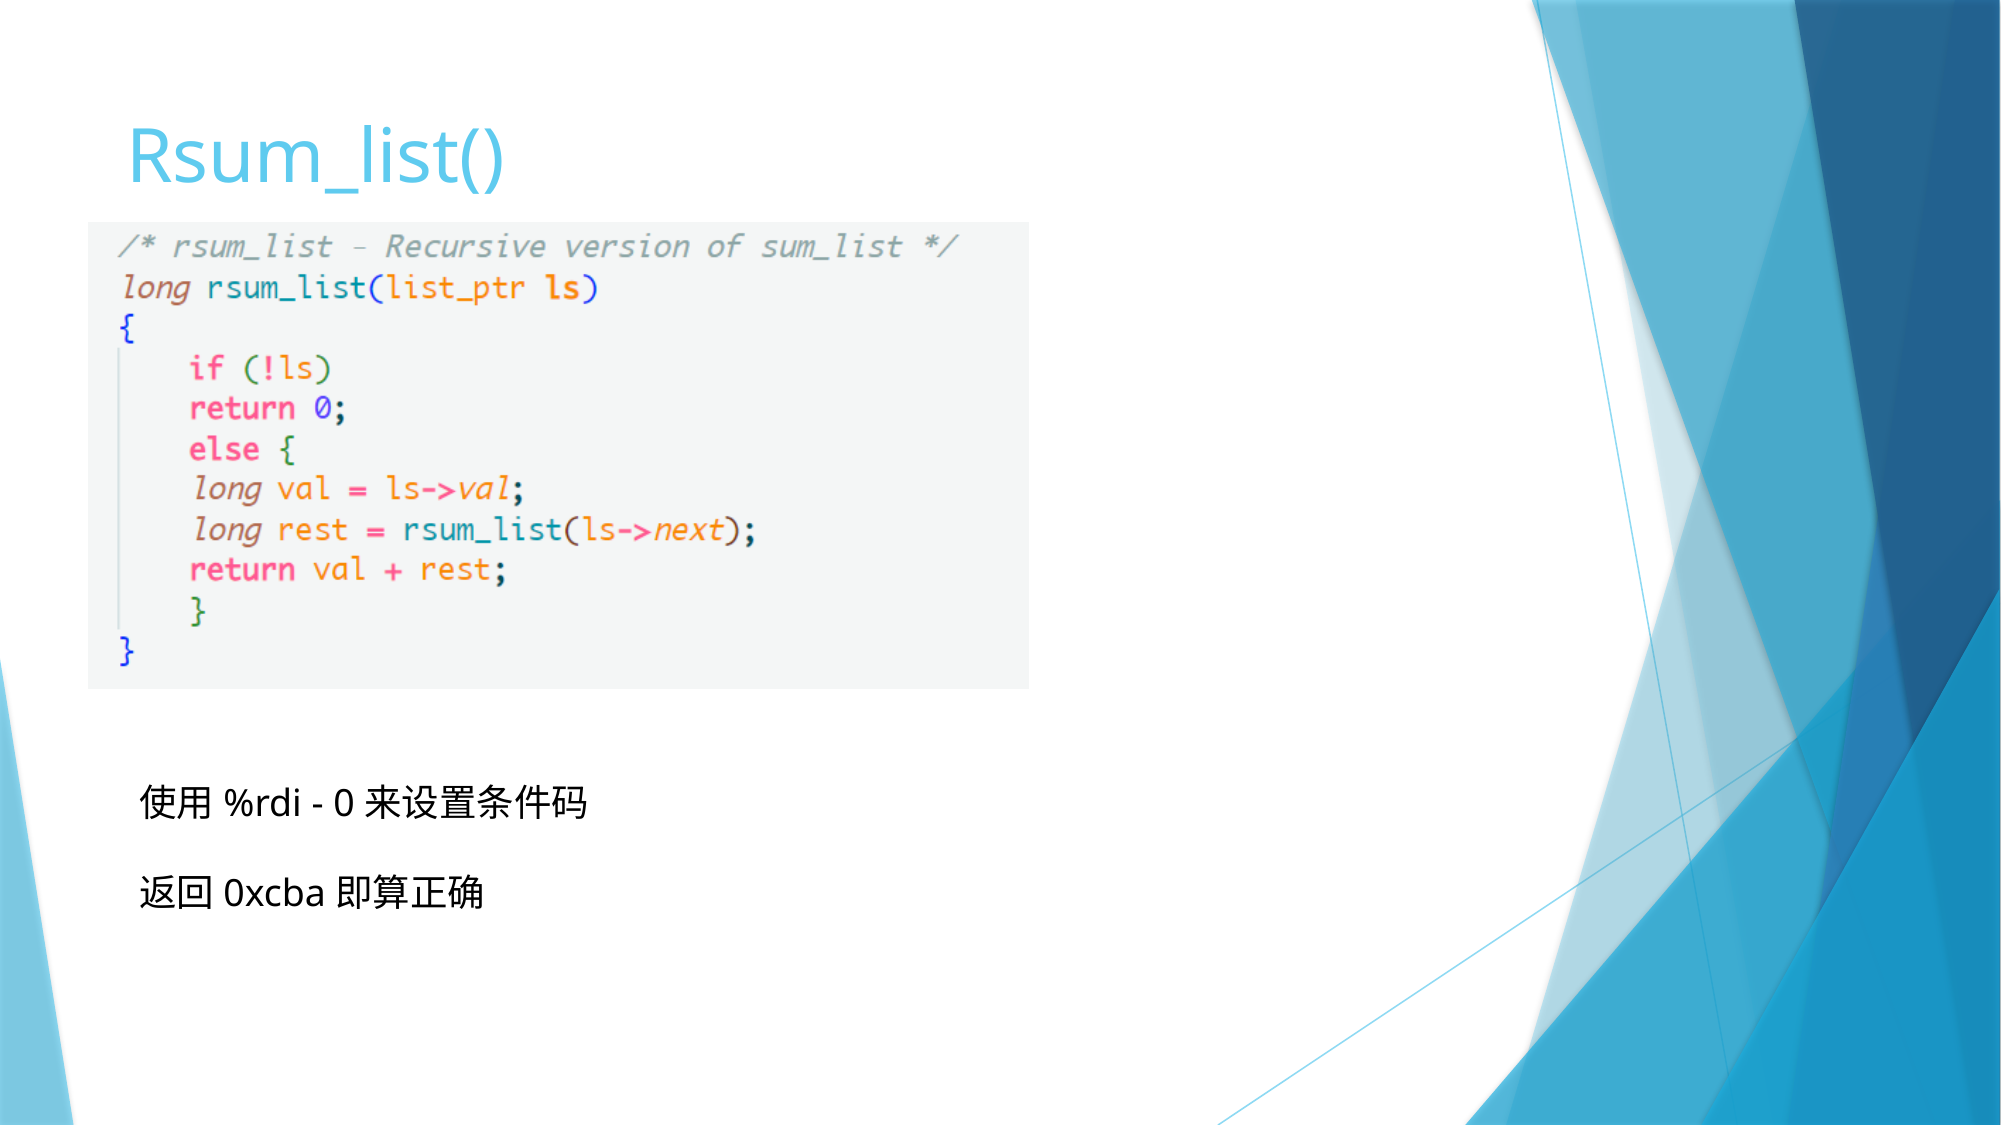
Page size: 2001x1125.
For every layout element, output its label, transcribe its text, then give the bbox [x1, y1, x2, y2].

picture [87, 221, 1029, 689]
text_box 使用%rdi - 0来设置条件码 返回0xcba即算正确 [124, 771, 958, 921]
title Rsum_list() [111, 99, 1522, 317]
